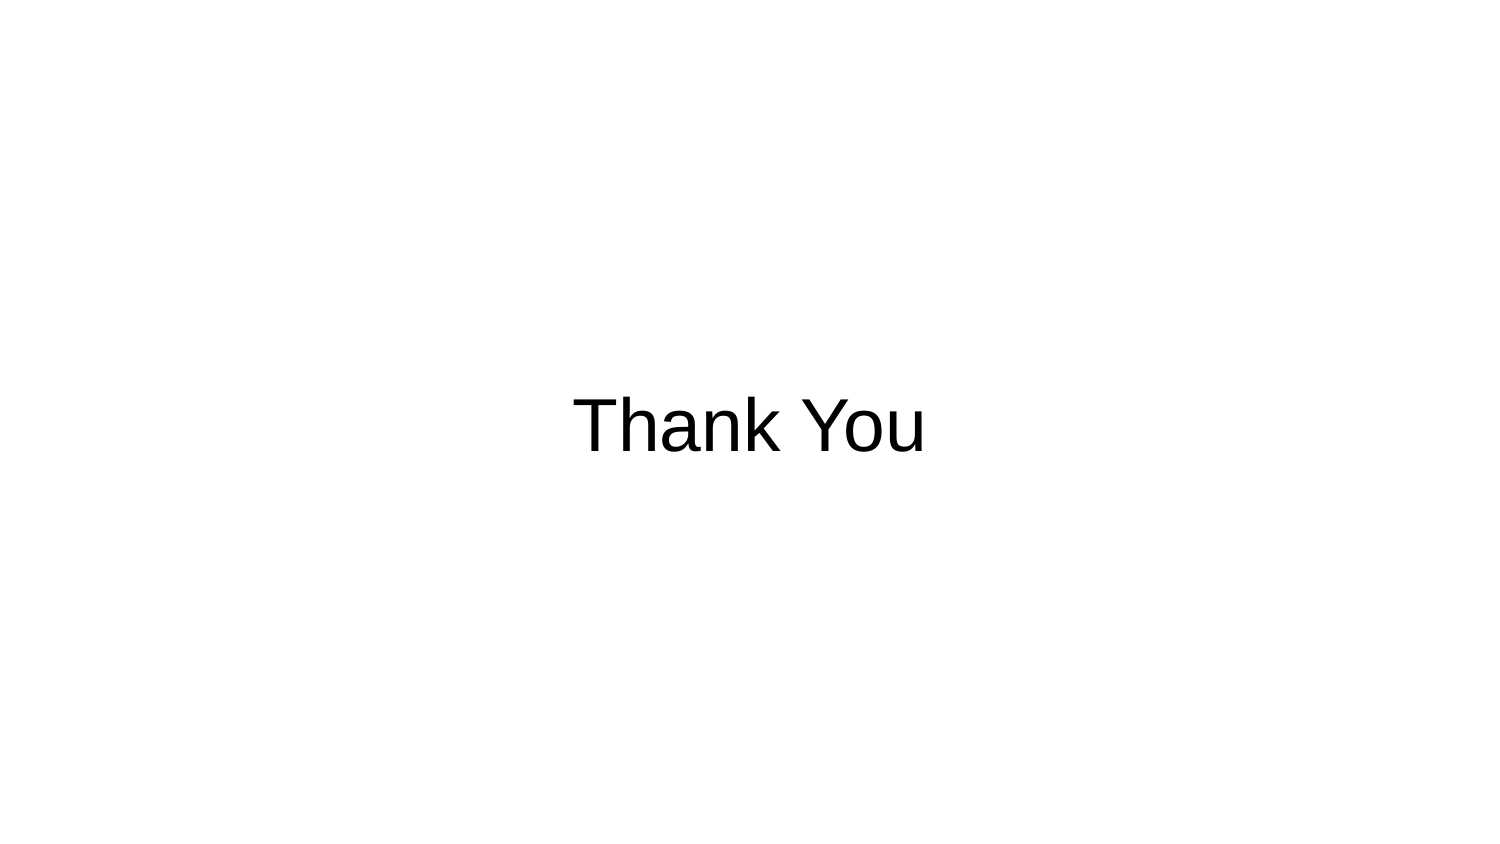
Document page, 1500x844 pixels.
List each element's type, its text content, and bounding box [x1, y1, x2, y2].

title Thank You [51, 352, 1449, 491]
